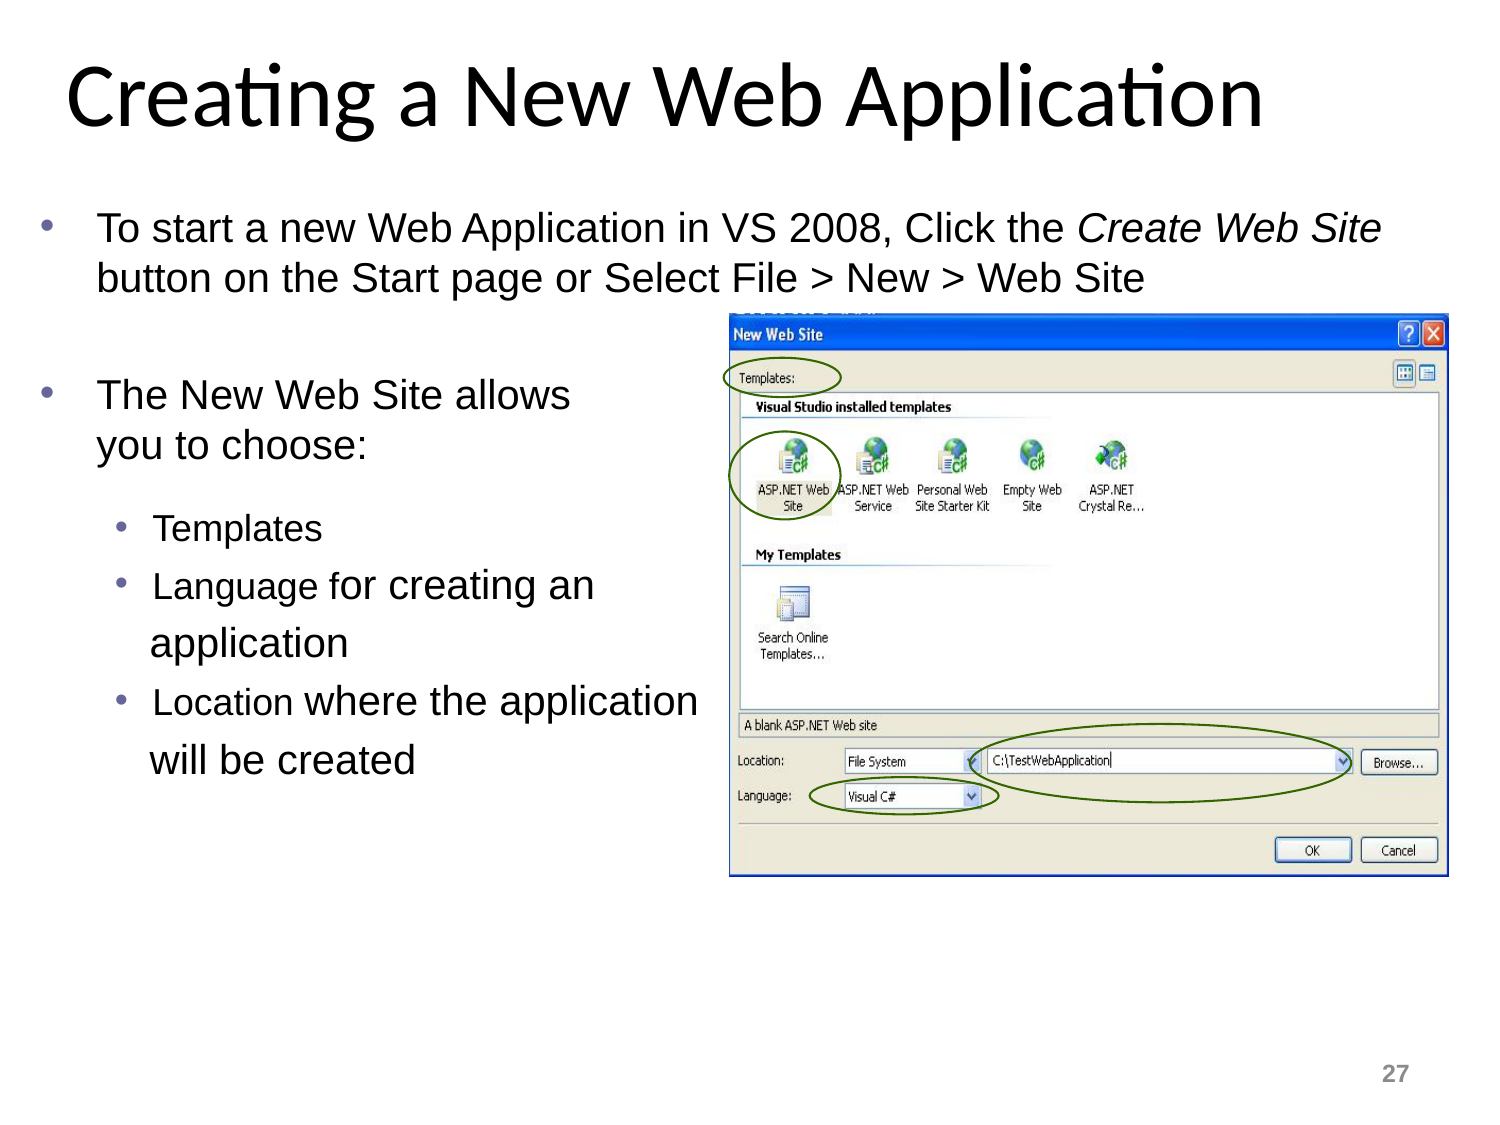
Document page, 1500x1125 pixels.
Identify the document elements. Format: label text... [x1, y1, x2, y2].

title Creating a New Web Application [0, 0, 1334, 180]
slide_number 27 [1074, 1042, 1425, 1103]
picture [729, 313, 1449, 877]
text_box To start a new Web Application in VS 2008, Click the Create Web Site button on the Start page or Select File > New > Web Site The New Web Site allows you to choose: Templates Language for creating an application Location where the application will be created [25, 193, 1500, 972]
